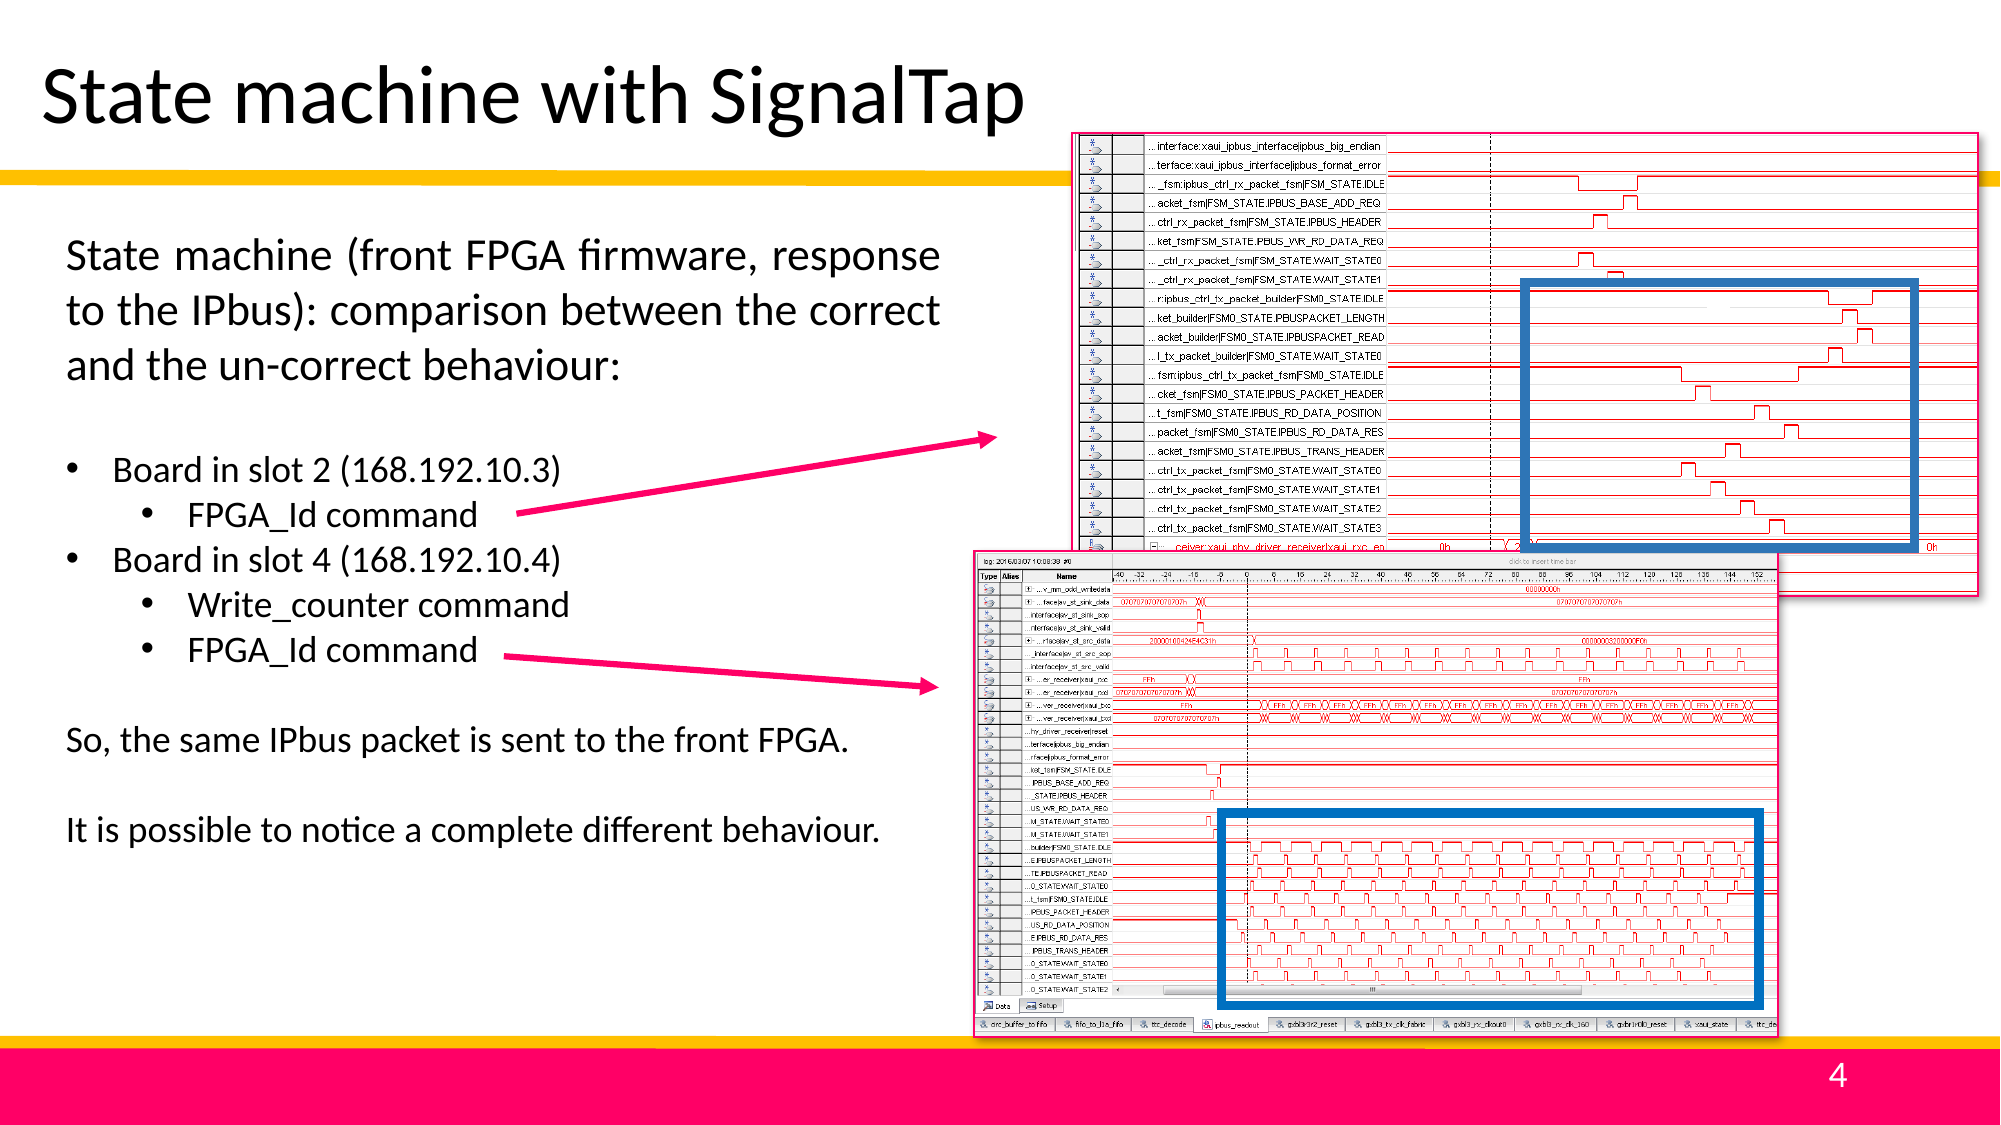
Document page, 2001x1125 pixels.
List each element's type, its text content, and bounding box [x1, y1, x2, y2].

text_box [503, 656, 939, 688]
text_box [0, 1049, 2000, 1125]
slide_number 4 [1412, 1043, 1863, 1103]
picture [974, 134, 1978, 1037]
text_box State machine with SignalTap [26, 33, 1080, 148]
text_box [516, 436, 998, 514]
text_box State machine (front FPGA firmware, response to the IPbus): comparison between the correct and the un-correct behaviour: Board in slot 2 (168.192.10.3) FPGA_Id command Board in slot 4 (168.192.10.4) Write_counter command FPGA_Id command So, the same IPbus packet is sent to the front FPGA. It is possible to notice a complete different behaviour. [51, 217, 957, 858]
